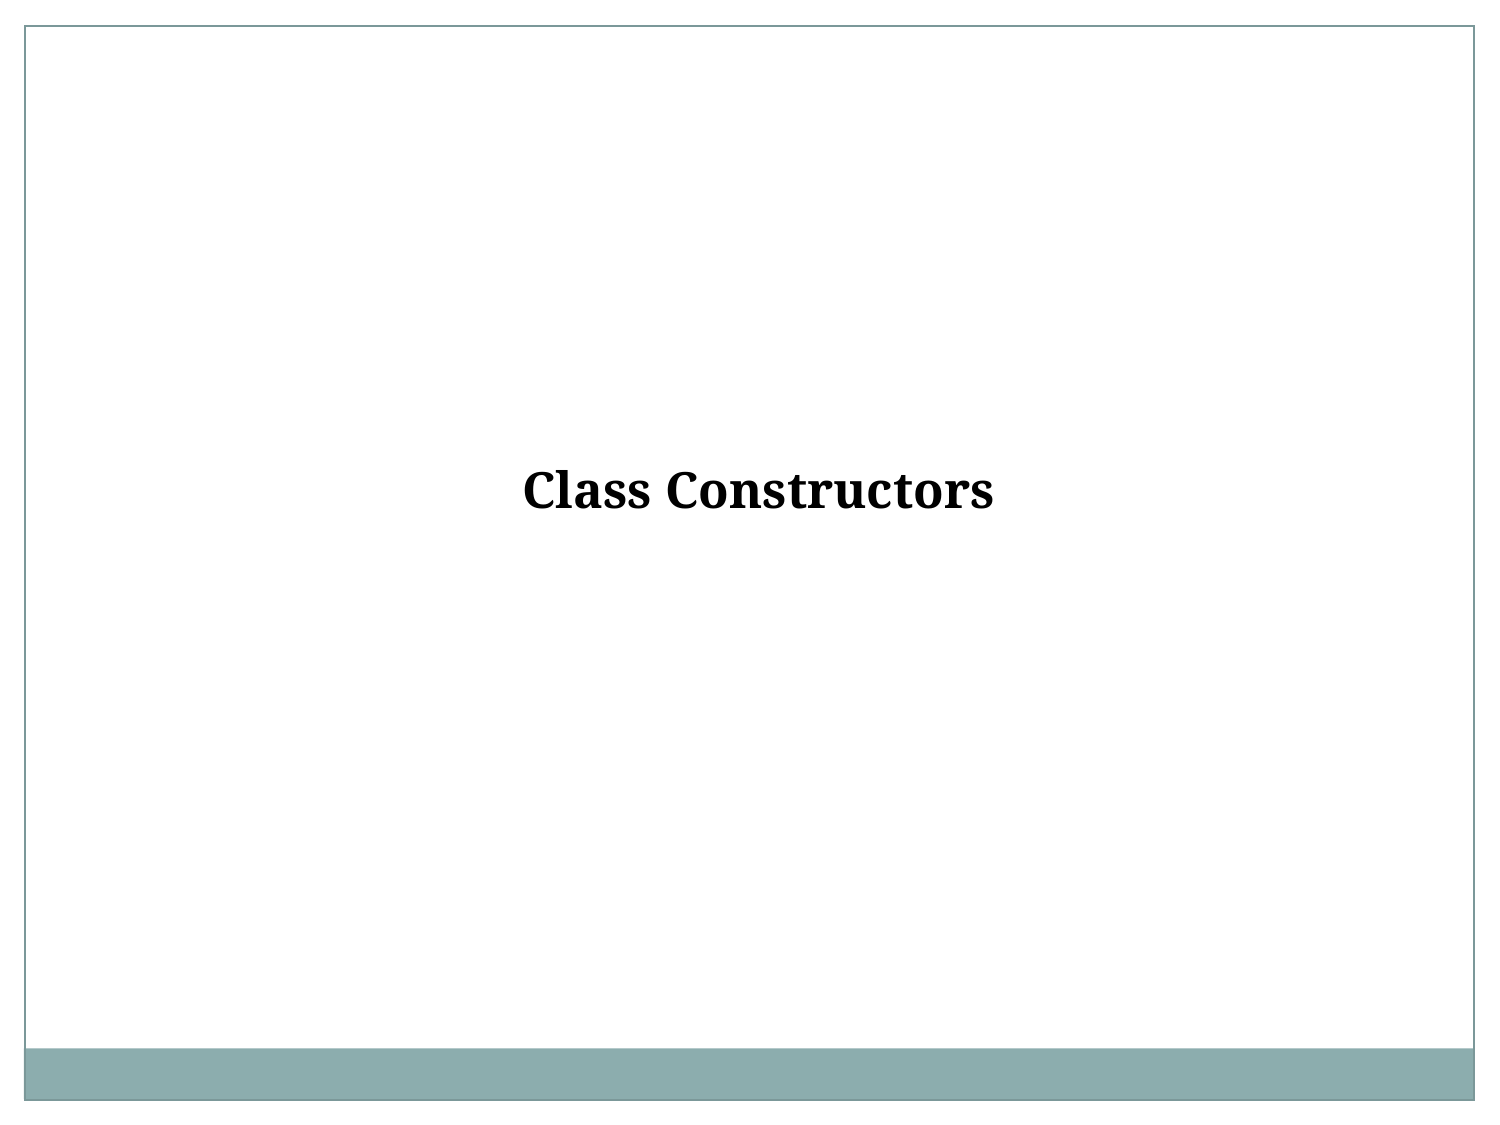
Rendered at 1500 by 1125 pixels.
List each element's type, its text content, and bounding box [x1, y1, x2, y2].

text_box Class Constructors [507, 451, 1011, 527]
